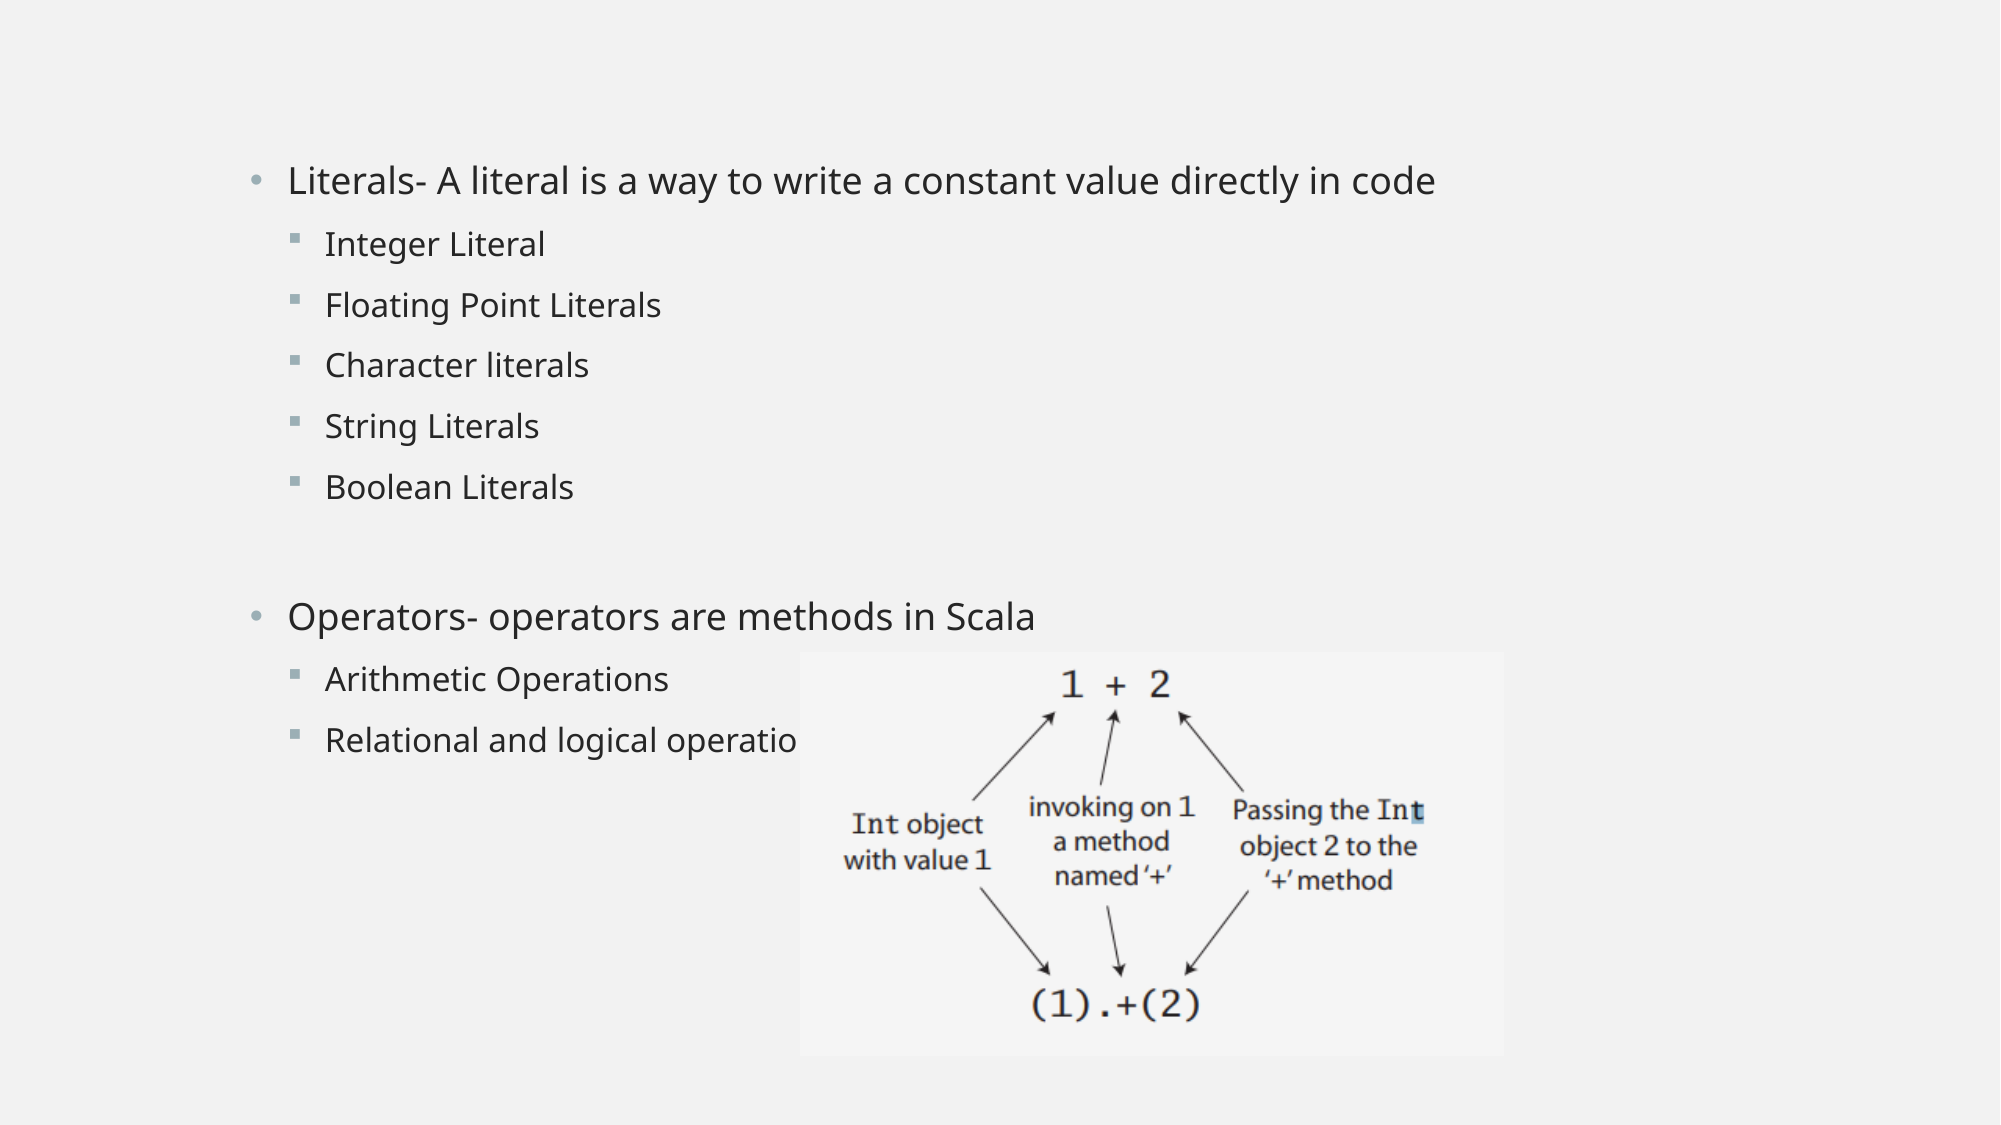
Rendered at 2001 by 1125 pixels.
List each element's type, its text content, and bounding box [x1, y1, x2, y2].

list Literals- A literal is a way to write a constant value directly in code Integer Literal Floating Point Literals Character literals String Literals Boolean Literals Operators- operators are methods in Scala Arithmetic Operations Relational and logical operations [234, 149, 1504, 1090]
picture [799, 652, 1504, 1056]
